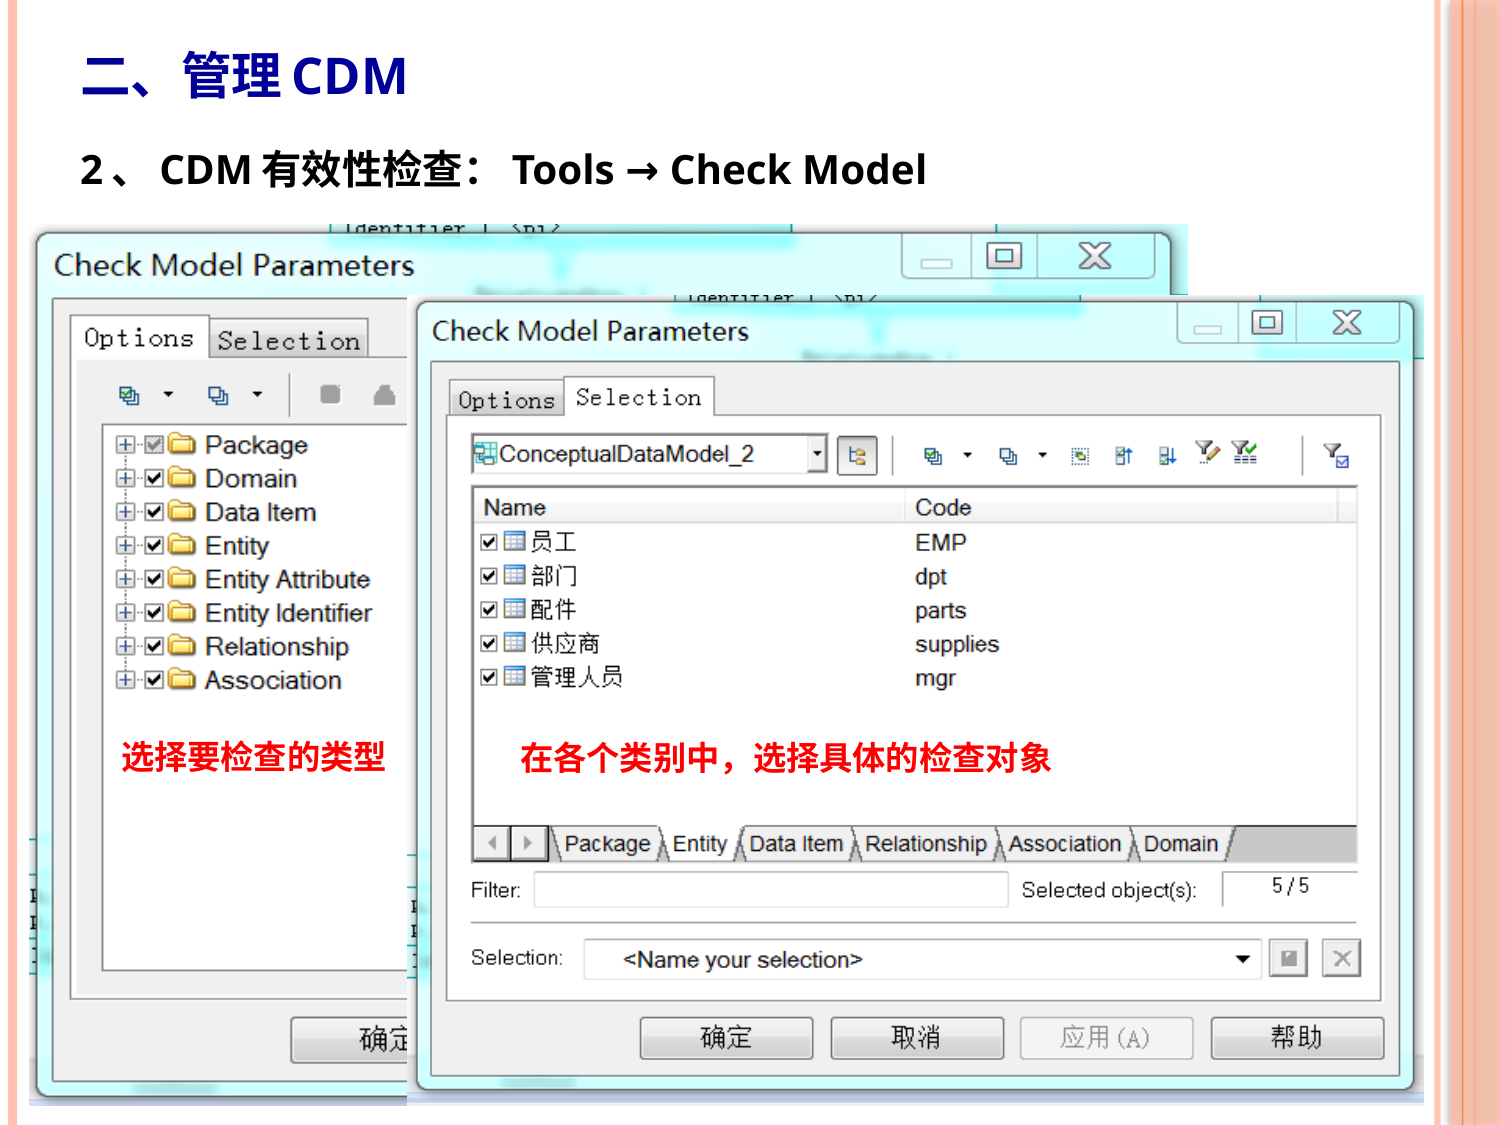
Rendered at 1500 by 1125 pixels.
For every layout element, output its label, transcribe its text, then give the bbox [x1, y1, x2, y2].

picture [29, 223, 1424, 1107]
list 二、管理CDM 2、CDM有效性检查：Tools → Check Model [65, 0, 1388, 201]
